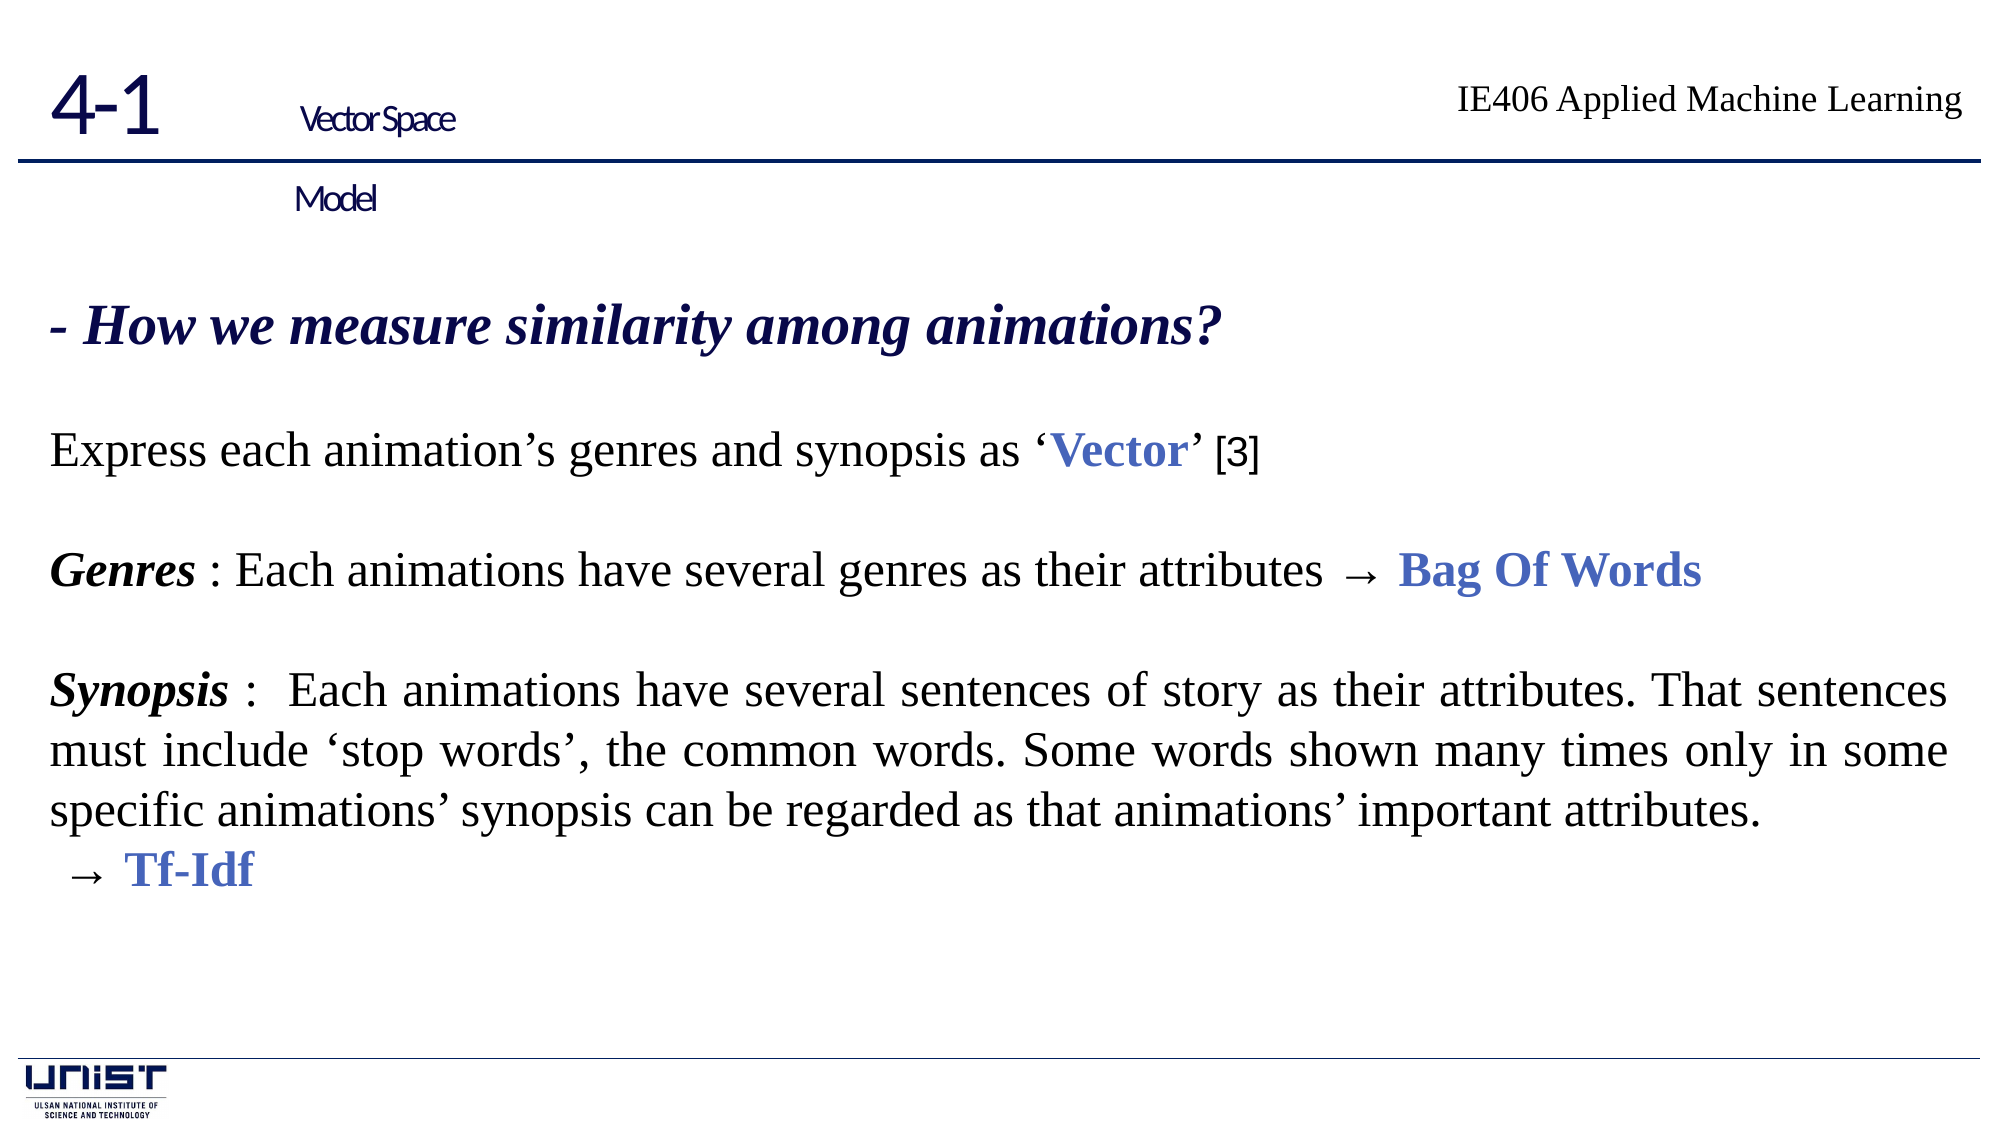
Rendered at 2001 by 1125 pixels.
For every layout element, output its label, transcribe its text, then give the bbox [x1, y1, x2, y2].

picture [22, 1064, 169, 1119]
text_box 4-1 [43, 42, 205, 153]
text_box - How we measure similarity among animations? Express each animation’s genres and synopsis as ‘Vector’ [3] Genres : Each animations have several genres as their attributes → Bag Of Words Synopsis : Each animations have several sentences of story as their attributes. That sentences must include ‘stop words’, the common words. Some words shown many times only in some specific animations’ synopsis can be regarded as that animations’ important attributes. → Tf-Idf [49, 286, 1949, 897]
text_box Vector Space Model [285, 64, 545, 242]
